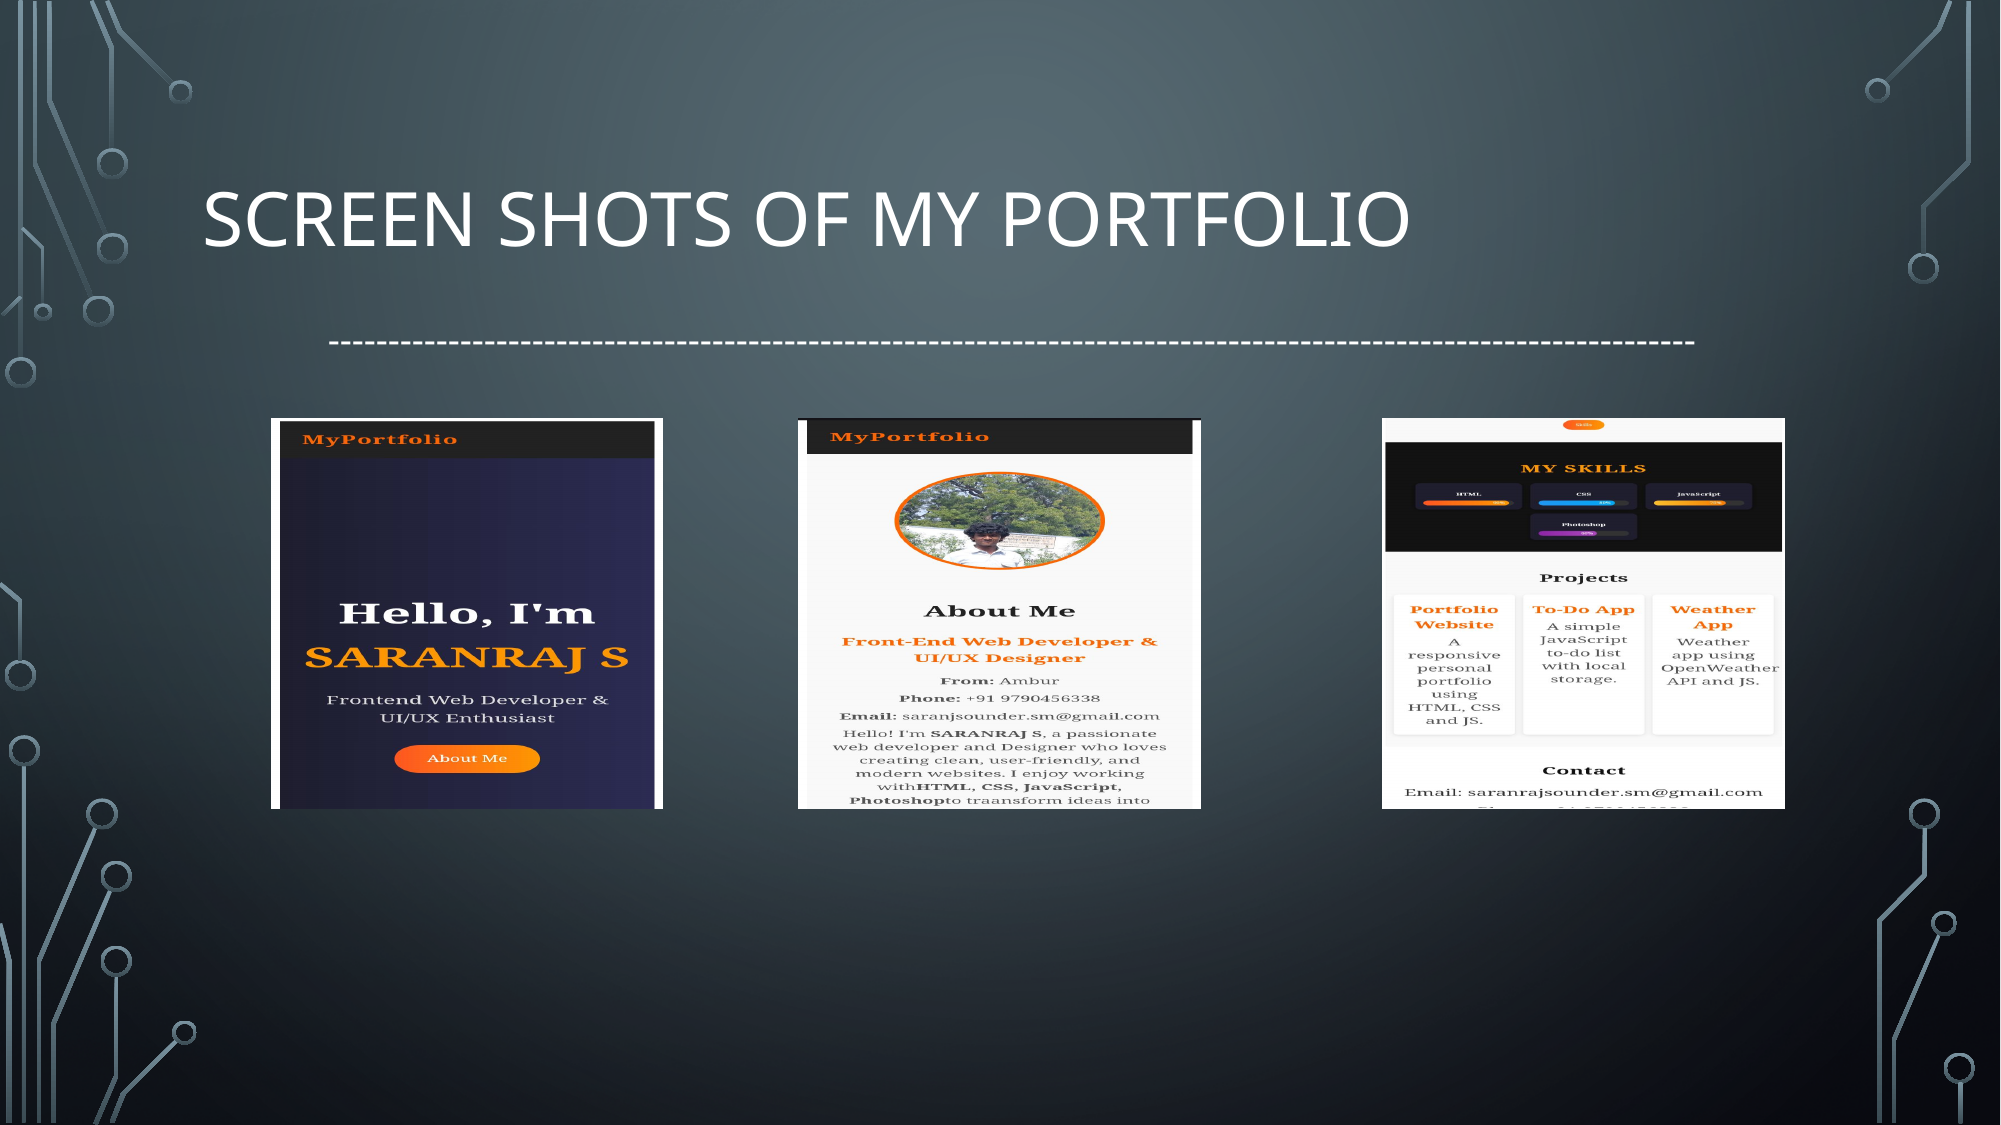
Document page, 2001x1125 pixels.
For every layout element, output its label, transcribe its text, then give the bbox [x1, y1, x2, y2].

text_box ------------------------------------------------------------------------------------------------------------------ [313, 308, 1711, 369]
picture [1382, 418, 1786, 810]
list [798, 418, 1201, 810]
title SCREEN SHOTS OF MY PORTFOLIO [187, 101, 1813, 344]
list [270, 418, 663, 810]
